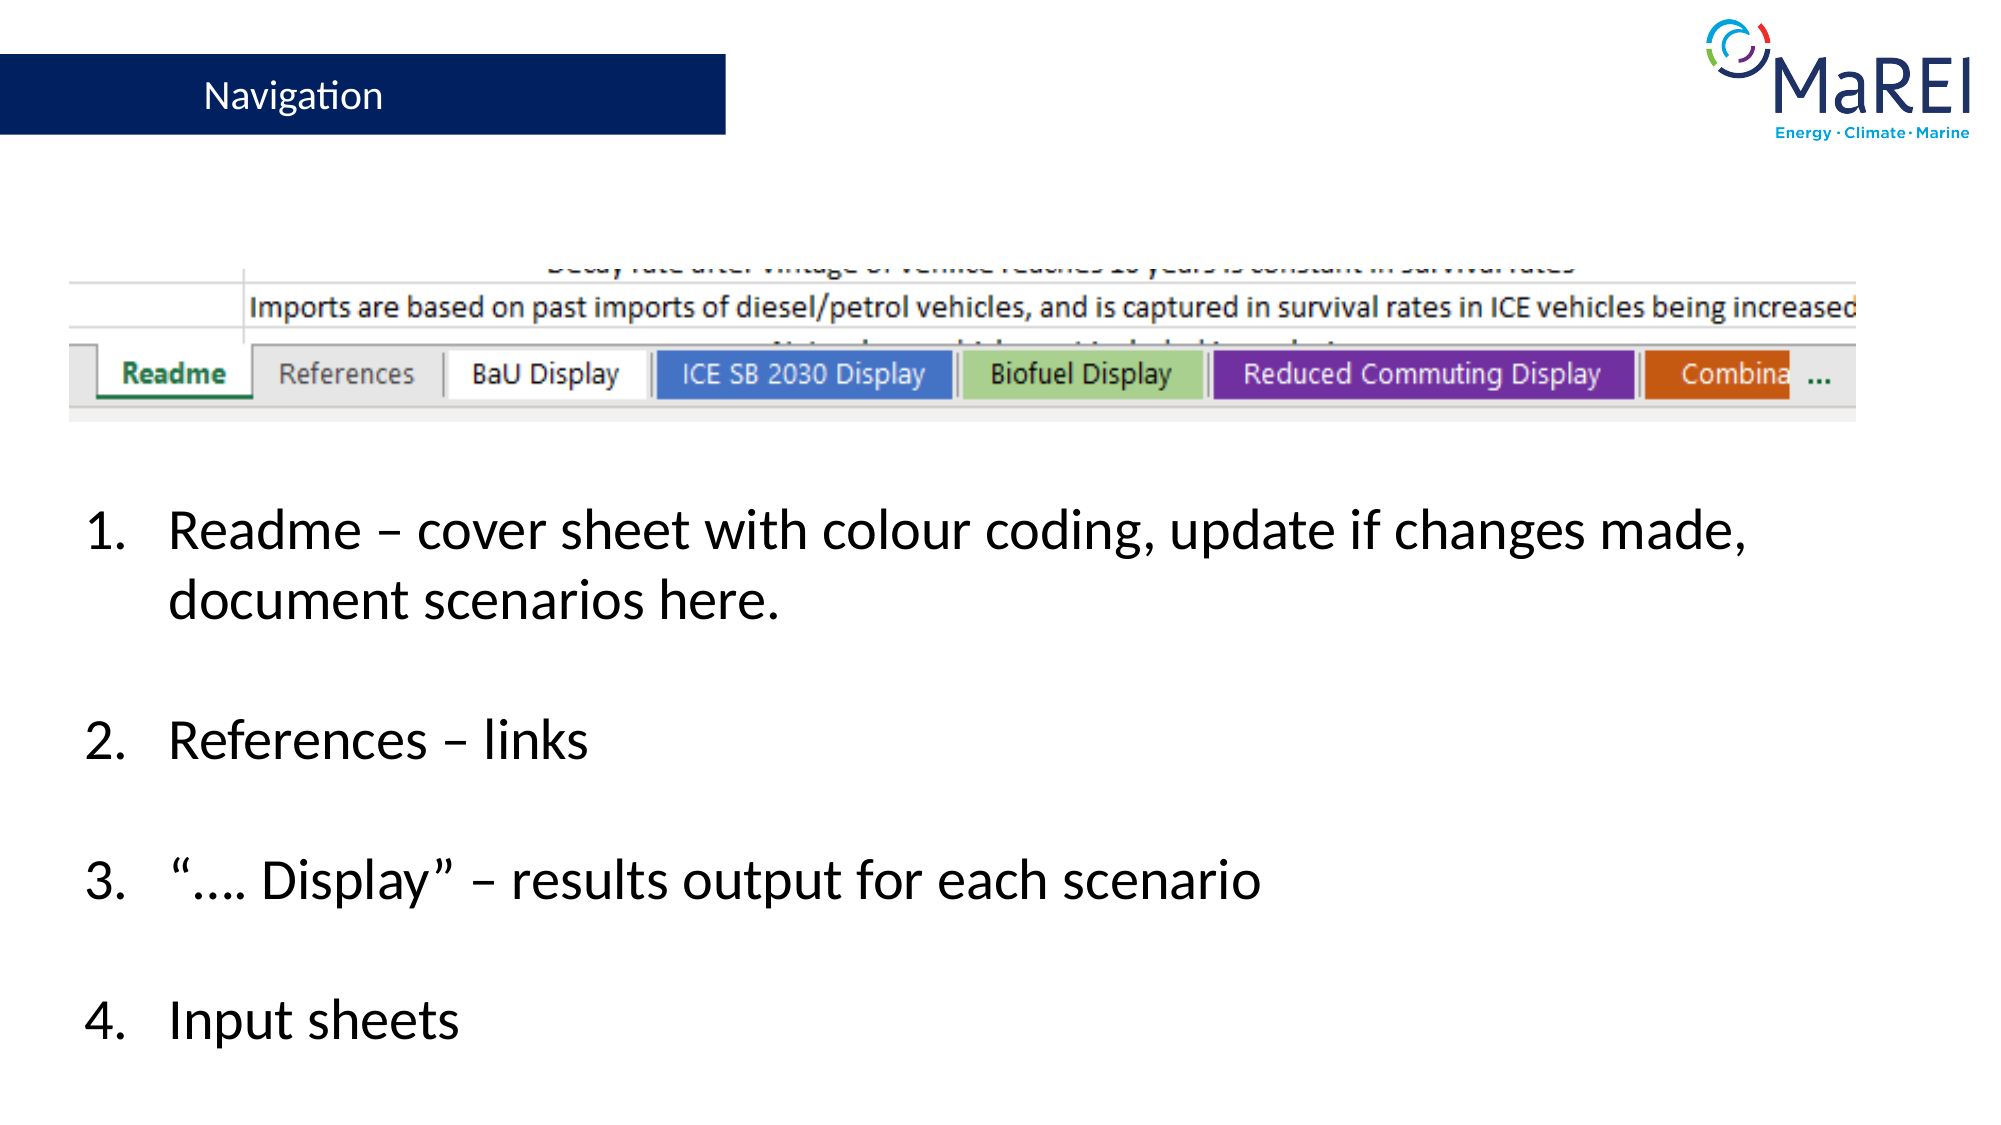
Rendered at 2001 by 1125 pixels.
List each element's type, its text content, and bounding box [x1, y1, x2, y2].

picture [69, 269, 1856, 422]
picture [1706, 19, 1970, 141]
text_box Navigation [188, 60, 708, 126]
picture [1706, 19, 1722, 37]
text_box Readme – cover sheet with colour coding, update if changes made, document scenarios here. References – links “…. Display” – results output for each scenario Input sheets [69, 483, 1856, 1059]
